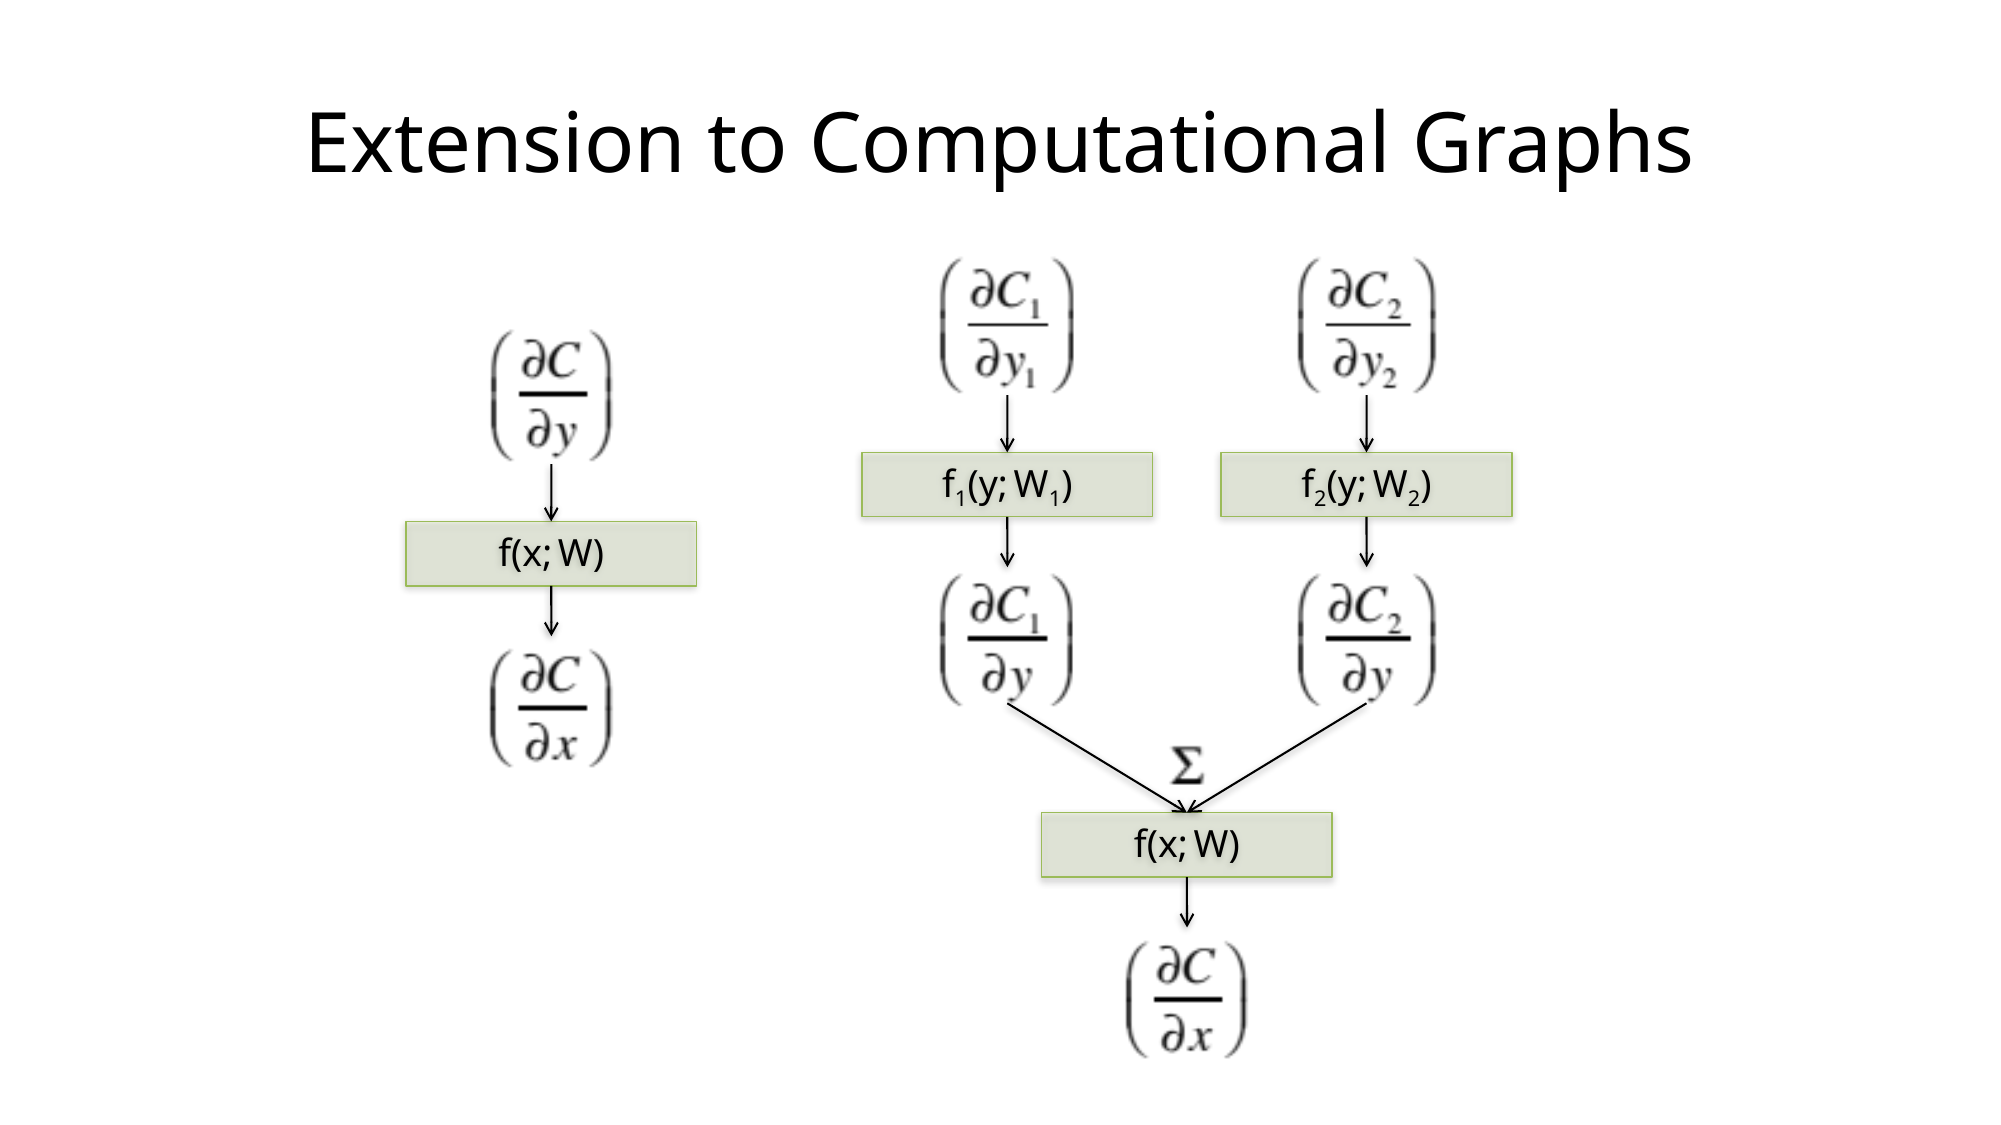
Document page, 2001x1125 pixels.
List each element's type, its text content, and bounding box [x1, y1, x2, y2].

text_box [486, 323, 616, 465]
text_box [1186, 702, 1367, 813]
text_box f(x; W) [1041, 821, 1333, 878]
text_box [1007, 702, 1185, 813]
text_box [486, 640, 616, 773]
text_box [1122, 931, 1252, 1064]
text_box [1165, 742, 1209, 788]
text_box f2(y; W2) [1220, 452, 1513, 517]
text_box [1293, 566, 1440, 709]
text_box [936, 250, 1079, 399]
text_box f1(y; W1) [861, 452, 1153, 517]
text_box f(x; W) [405, 521, 697, 587]
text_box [936, 566, 1079, 709]
title Extension to Computational Graphs [99, 45, 1900, 233]
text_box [1293, 250, 1440, 399]
